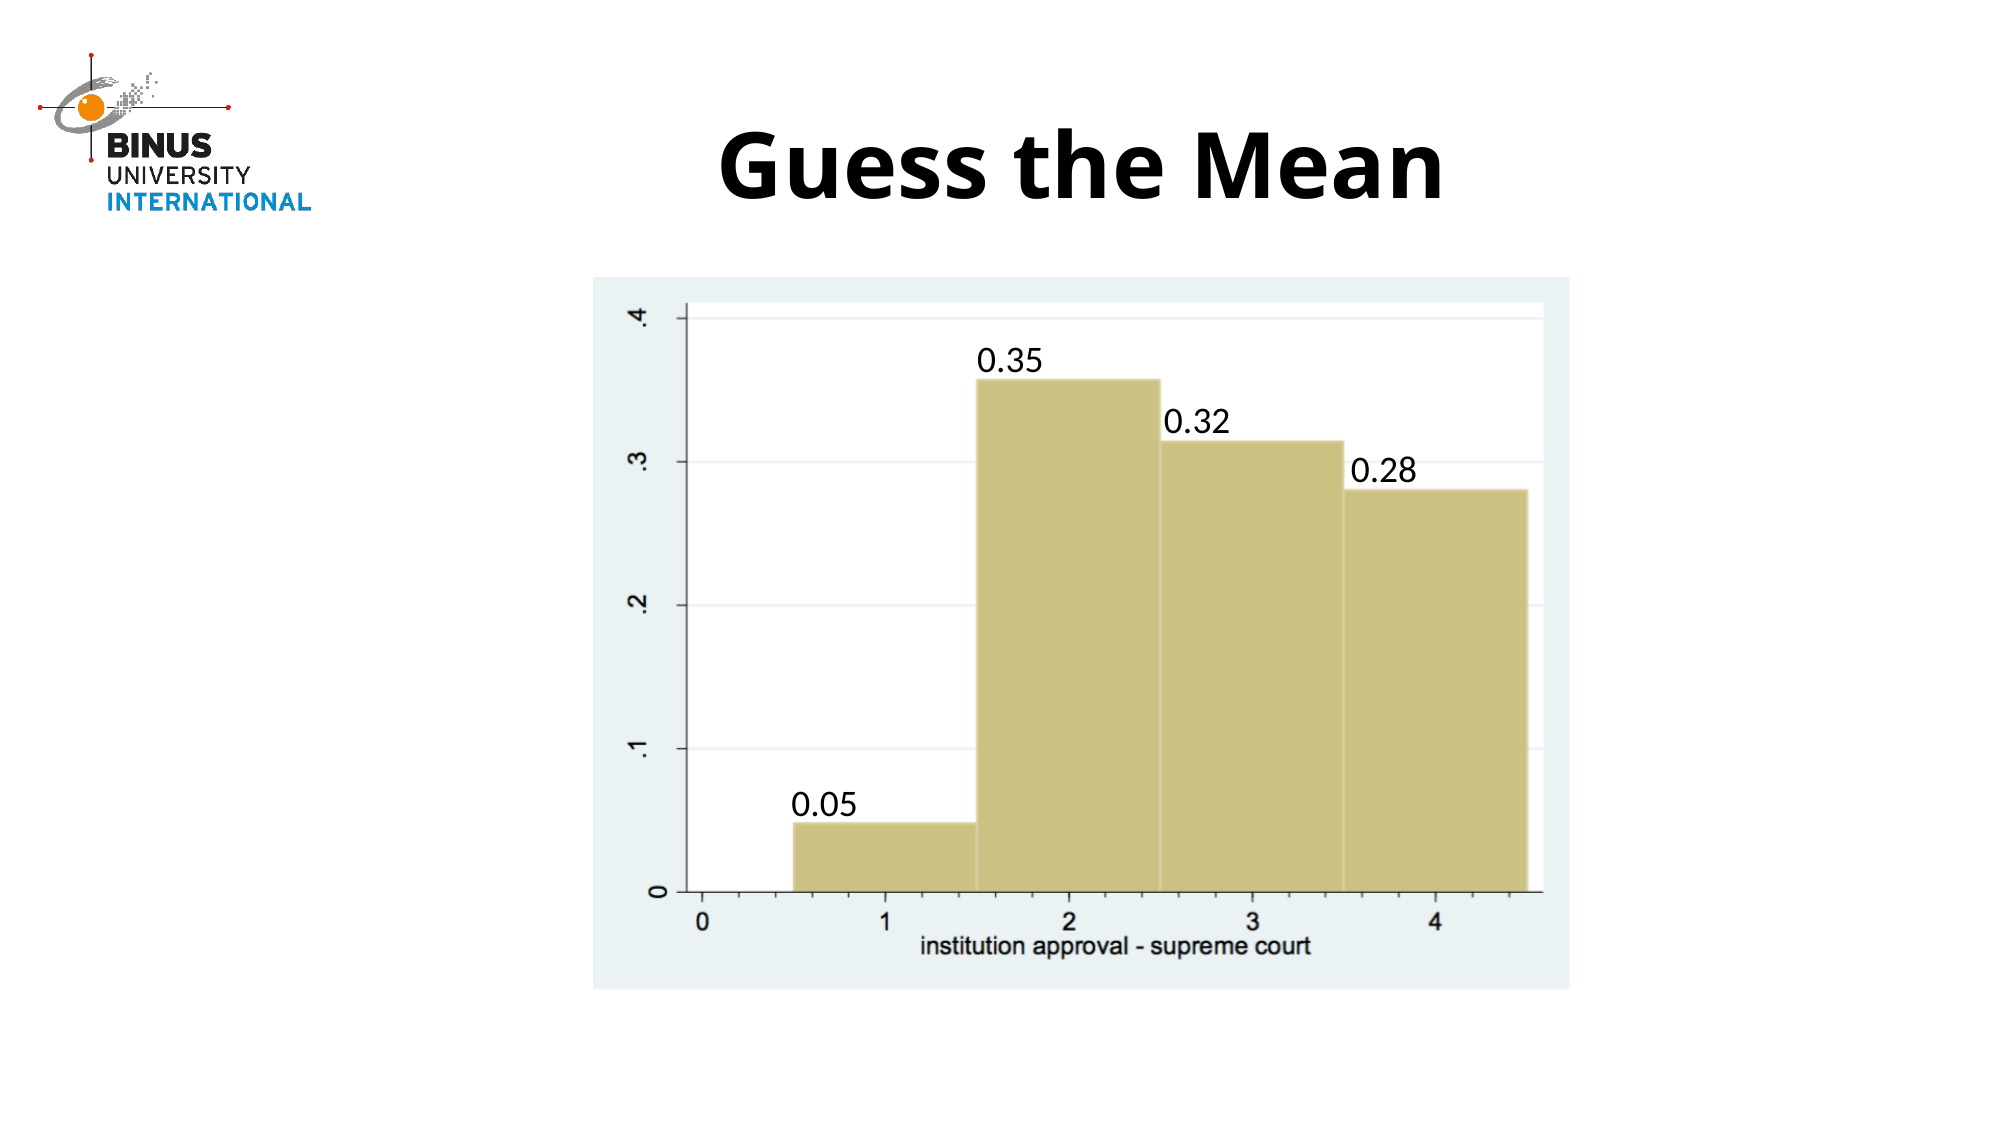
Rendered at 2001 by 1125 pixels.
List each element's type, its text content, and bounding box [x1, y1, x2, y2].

title Guess the Mean [301, 59, 1863, 278]
picture [0, 0, 348, 269]
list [593, 277, 1570, 992]
